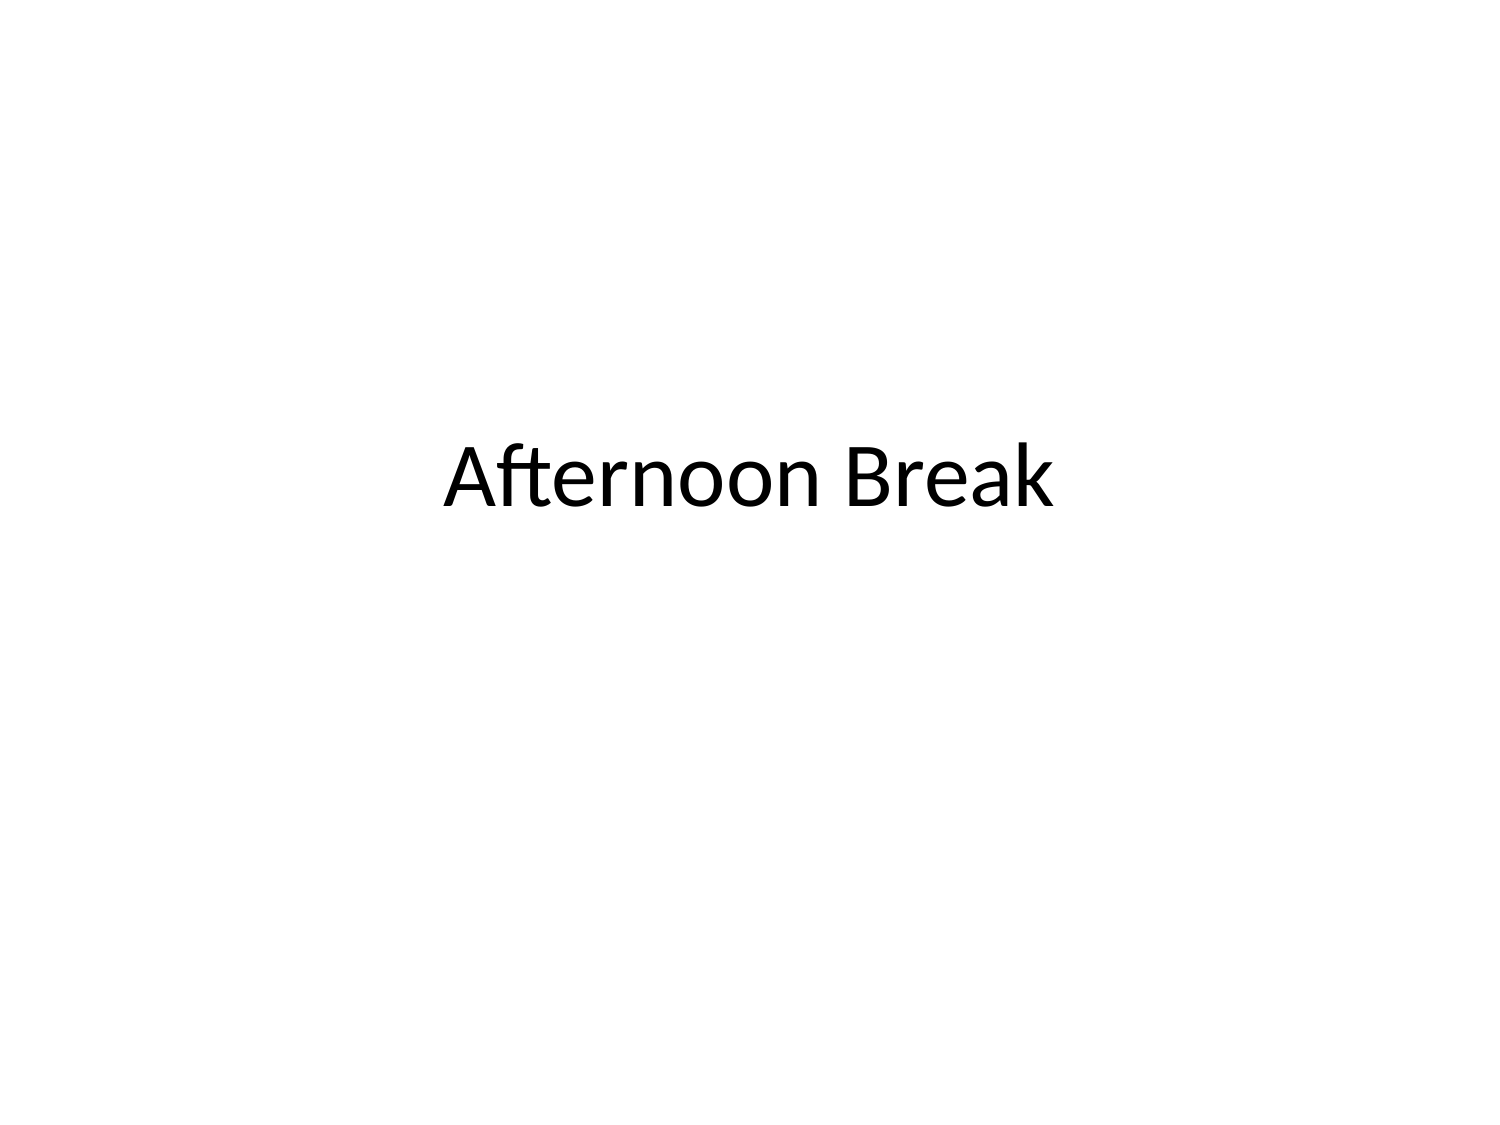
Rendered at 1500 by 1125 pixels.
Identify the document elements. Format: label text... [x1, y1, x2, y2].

title Afternoon Break [112, 349, 1388, 591]
